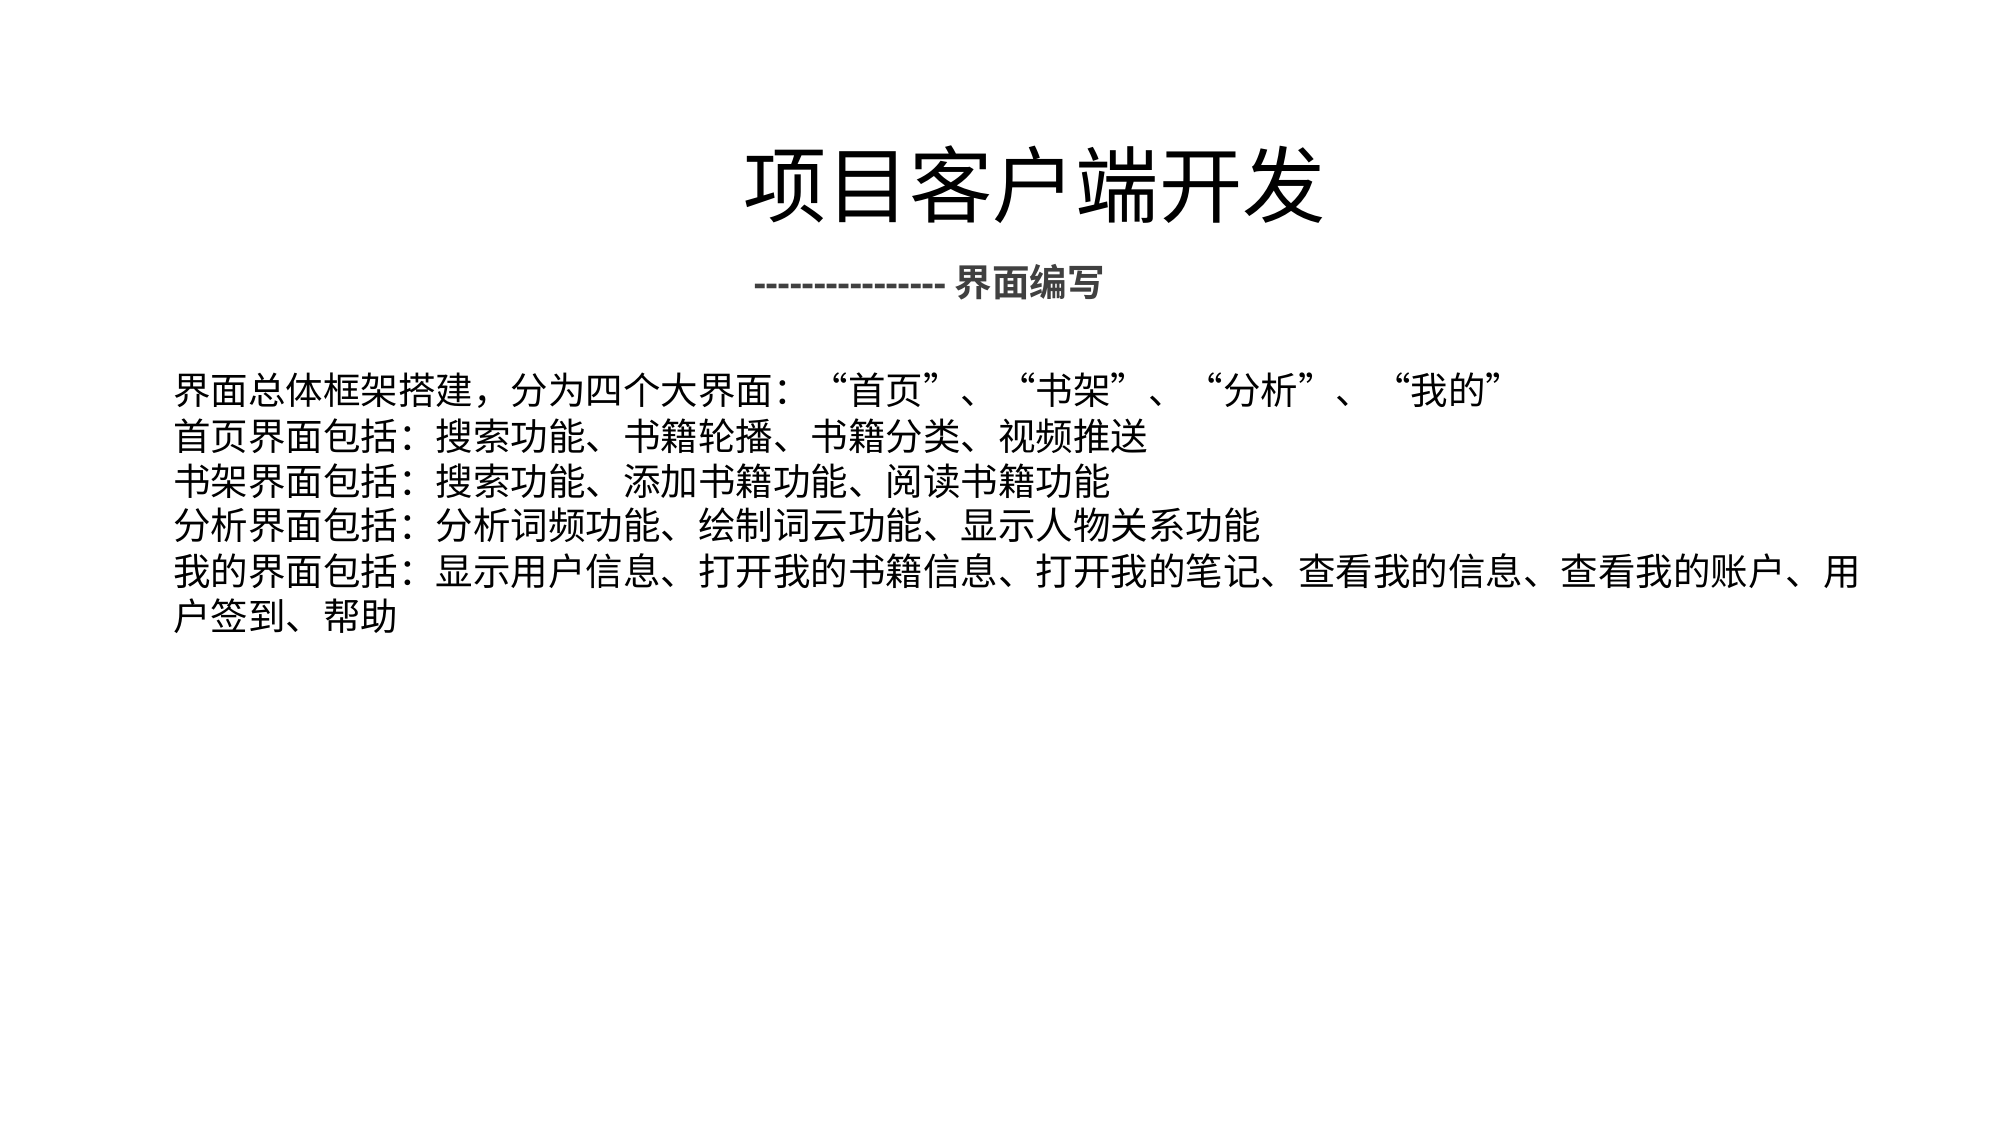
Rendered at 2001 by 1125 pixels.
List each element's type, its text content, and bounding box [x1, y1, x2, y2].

title 项目客户端开发 [400, 88, 1669, 242]
subtitle ----------------界面编写 [179, 256, 1680, 360]
text_box 界面总体框架搭建，分为四个大界面：“首页”、“书架”、“分析”、“我的” 首页界面包括：搜索功能、书籍轮播、书籍分类、视频推送 书架界面包括：搜索功能、添加书籍功能、阅读书籍功能 分析界面包括：分析词频功能、绘制词云功能、显示人物关系功能 我的界面包括：显示用户信息、打开我的书籍信息、打开我的笔记、查看我的信息、查看我的账户、用户签到、帮助 [158, 360, 1911, 645]
